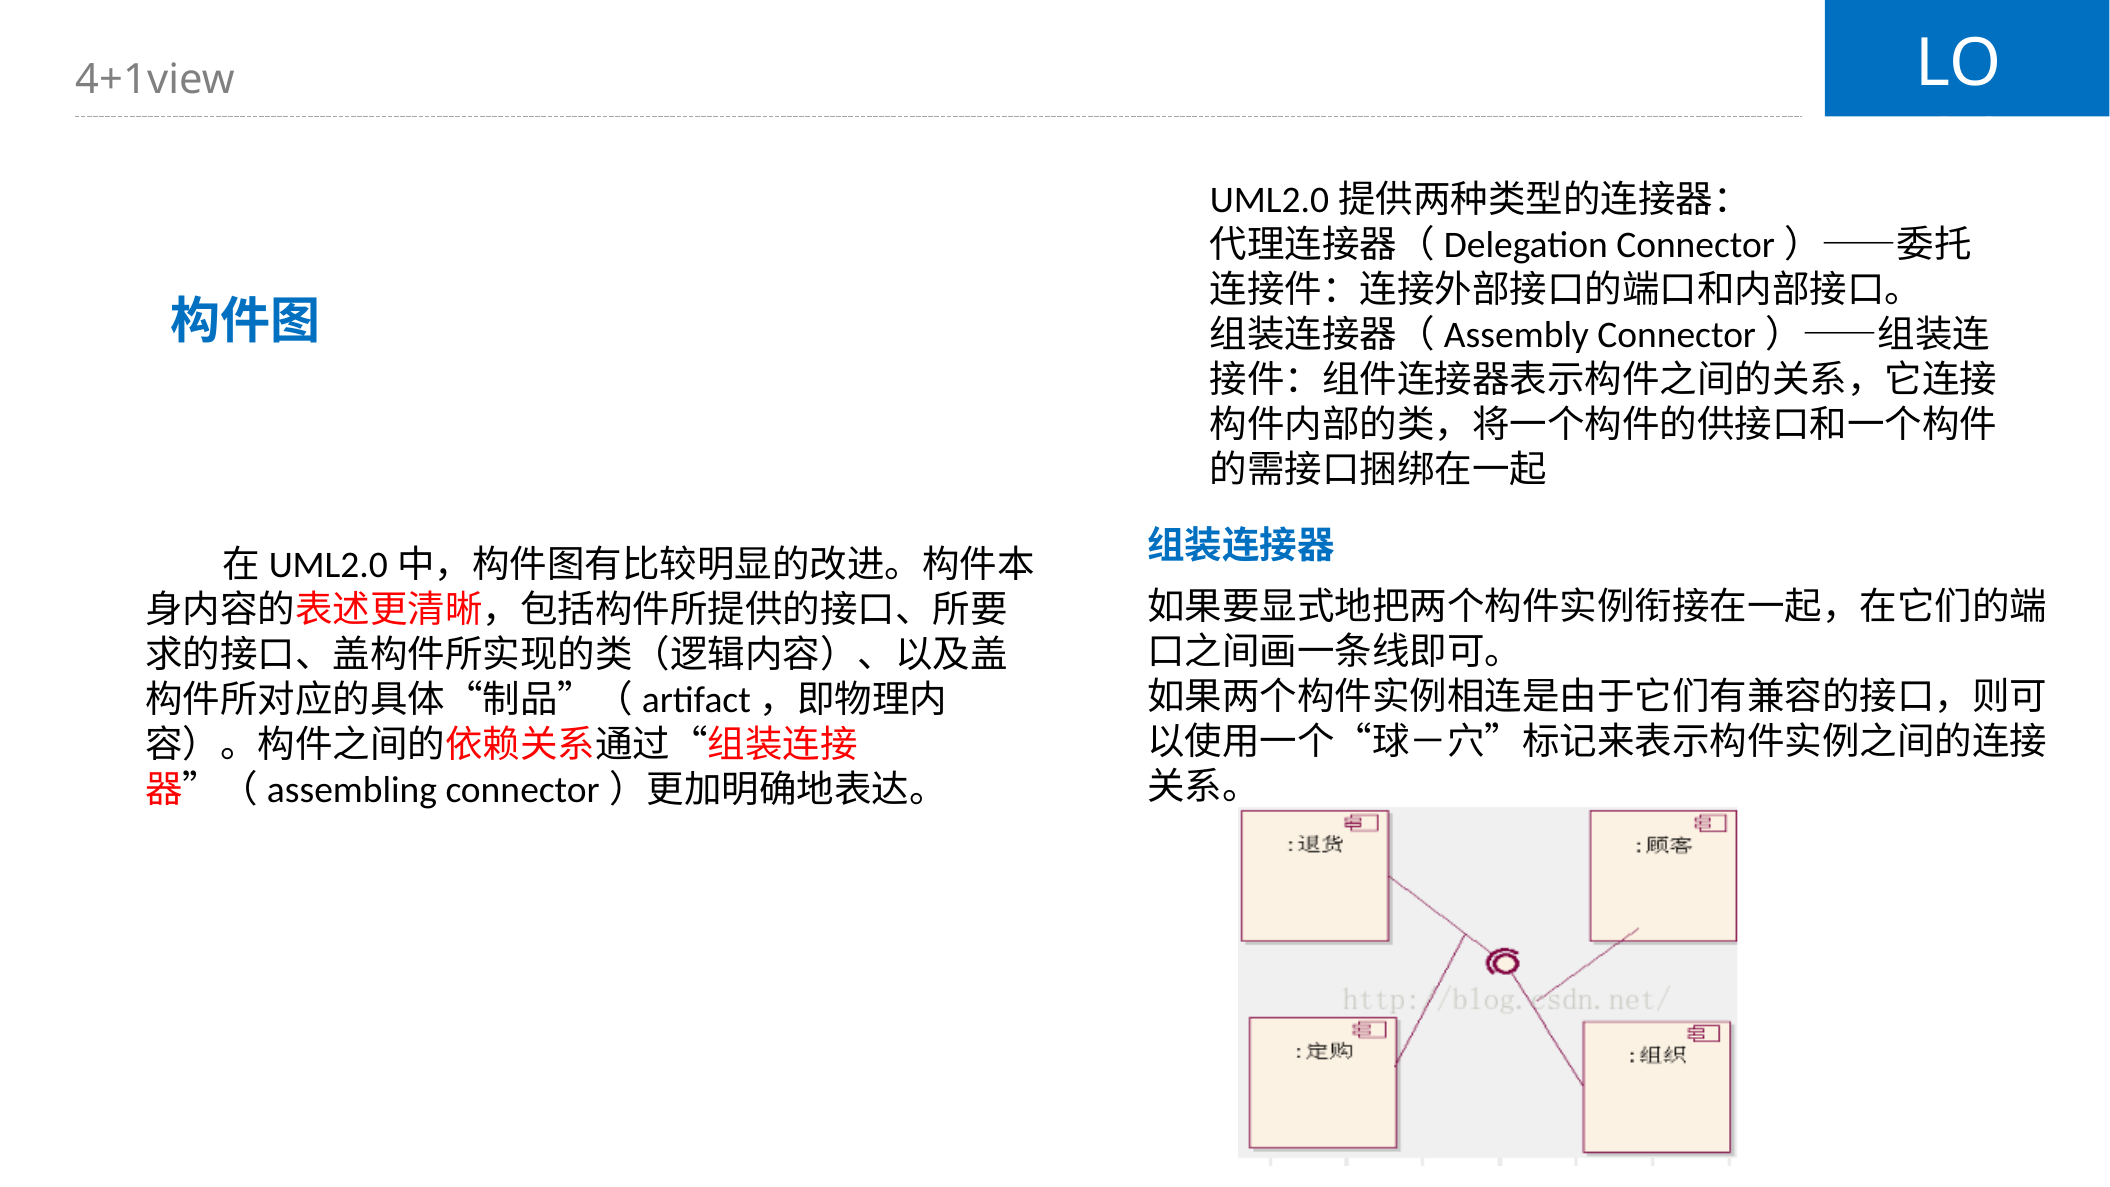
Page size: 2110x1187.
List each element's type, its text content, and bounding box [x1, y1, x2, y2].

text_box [1824, 0, 2110, 117]
text_box 构件图 [155, 280, 773, 356]
text_box 在UML2.0中，构件图有比较明显的改进。构件本身内容的表述更清晰，包括构件所提供的接口、所要求的接口、盖构件所实现的类（逻辑内容）、以及盖构件所对应的具体“制品”（artifact，即物理内容）。构件之间的依赖关系通过“组装连接器”（assembling connector）更加明确地表达。 [130, 487, 1052, 818]
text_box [1132, 514, 2074, 1166]
text_box 4+1view [59, 44, 563, 107]
text_box UML2.0提供两种类型的连接器： 代理连接器（Delegation Connector）——委托连接件：连接外部接口的端口和内部接口。 组装连接器（Assembly Connector）——组装连接件：组件连接器表示构件之间的关系，它连接构件内部的类，将一个构件的供接口和一个构件的需接口捆绑在一起 [1195, 167, 2021, 514]
